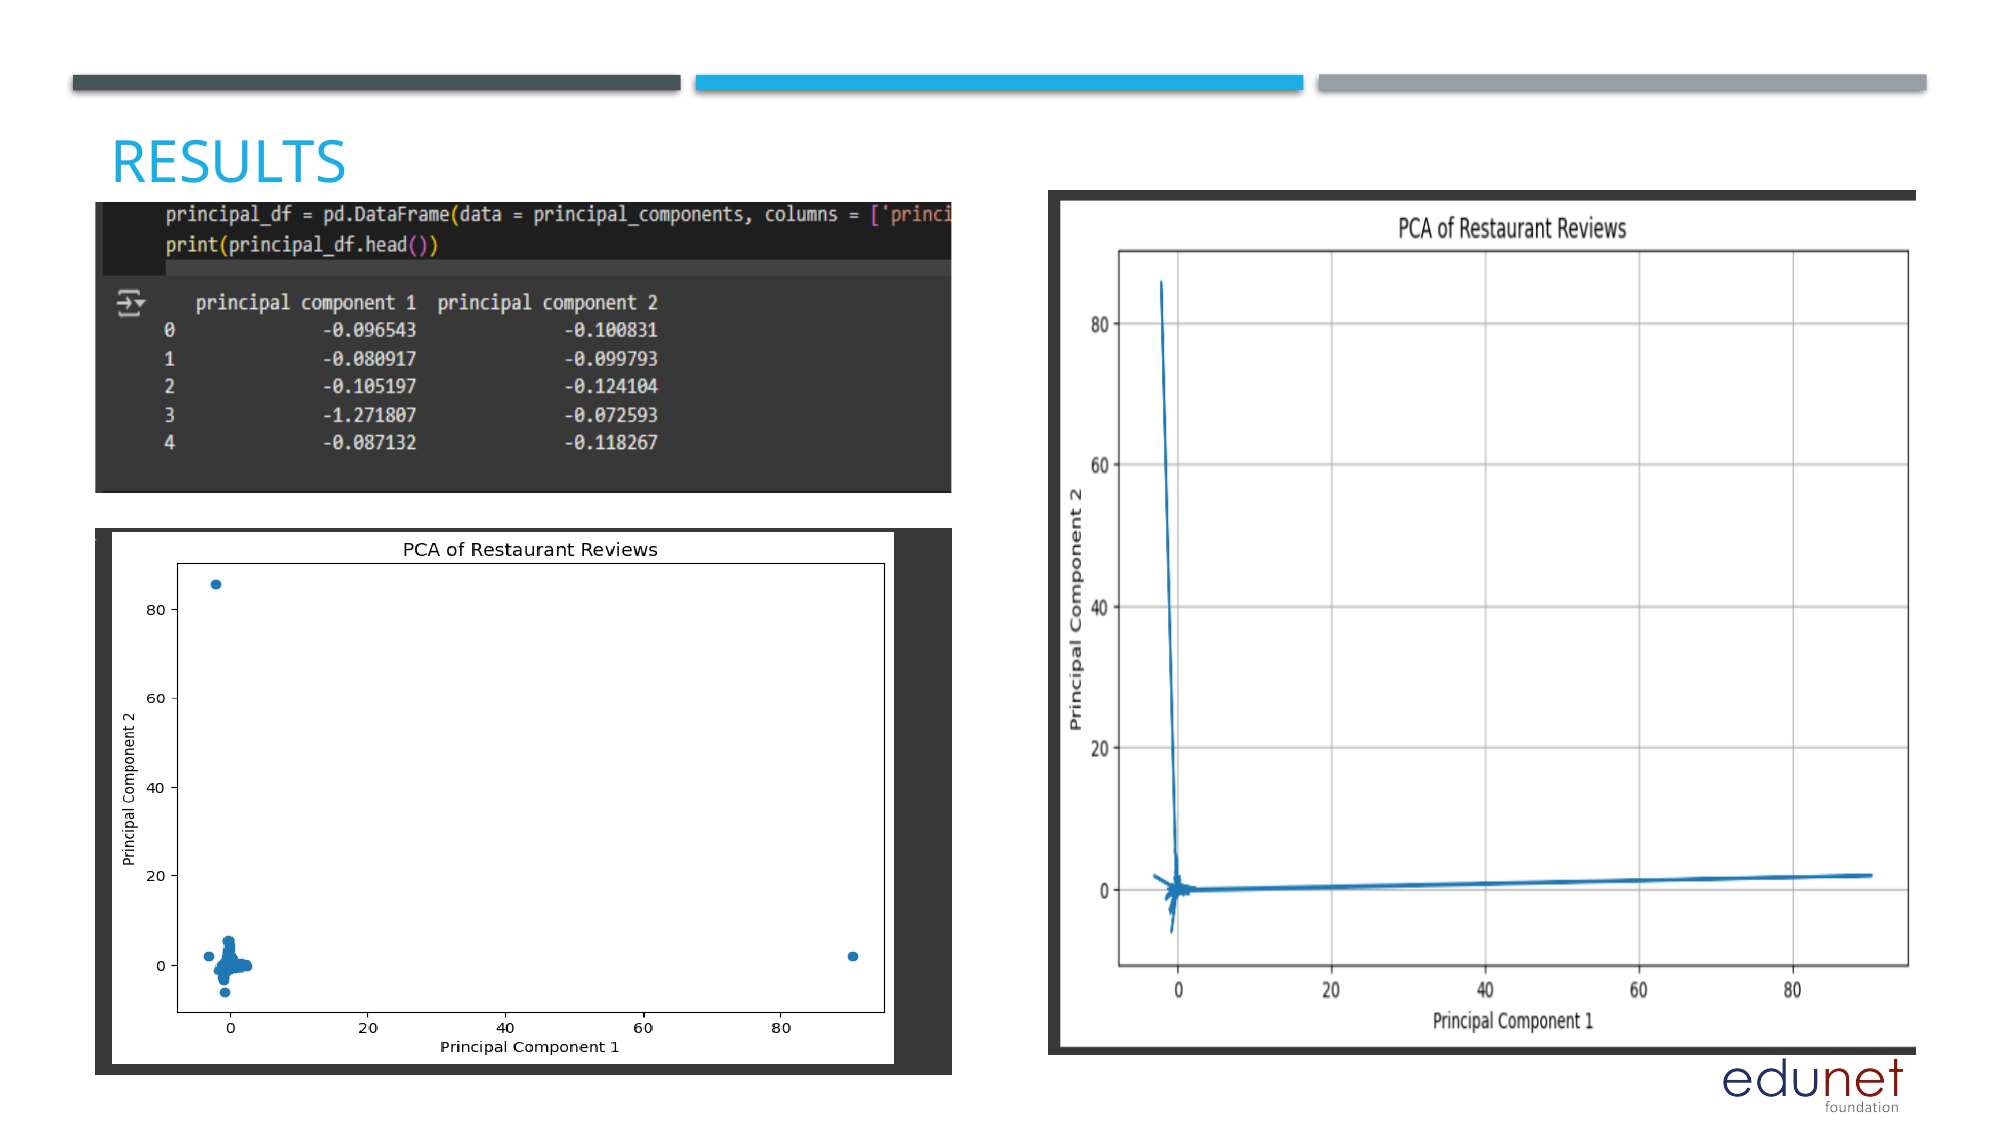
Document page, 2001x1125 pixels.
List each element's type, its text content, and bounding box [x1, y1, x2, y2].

picture [94, 201, 953, 493]
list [94, 527, 953, 1076]
title Results [95, 115, 1905, 203]
picture [1047, 190, 1917, 1116]
